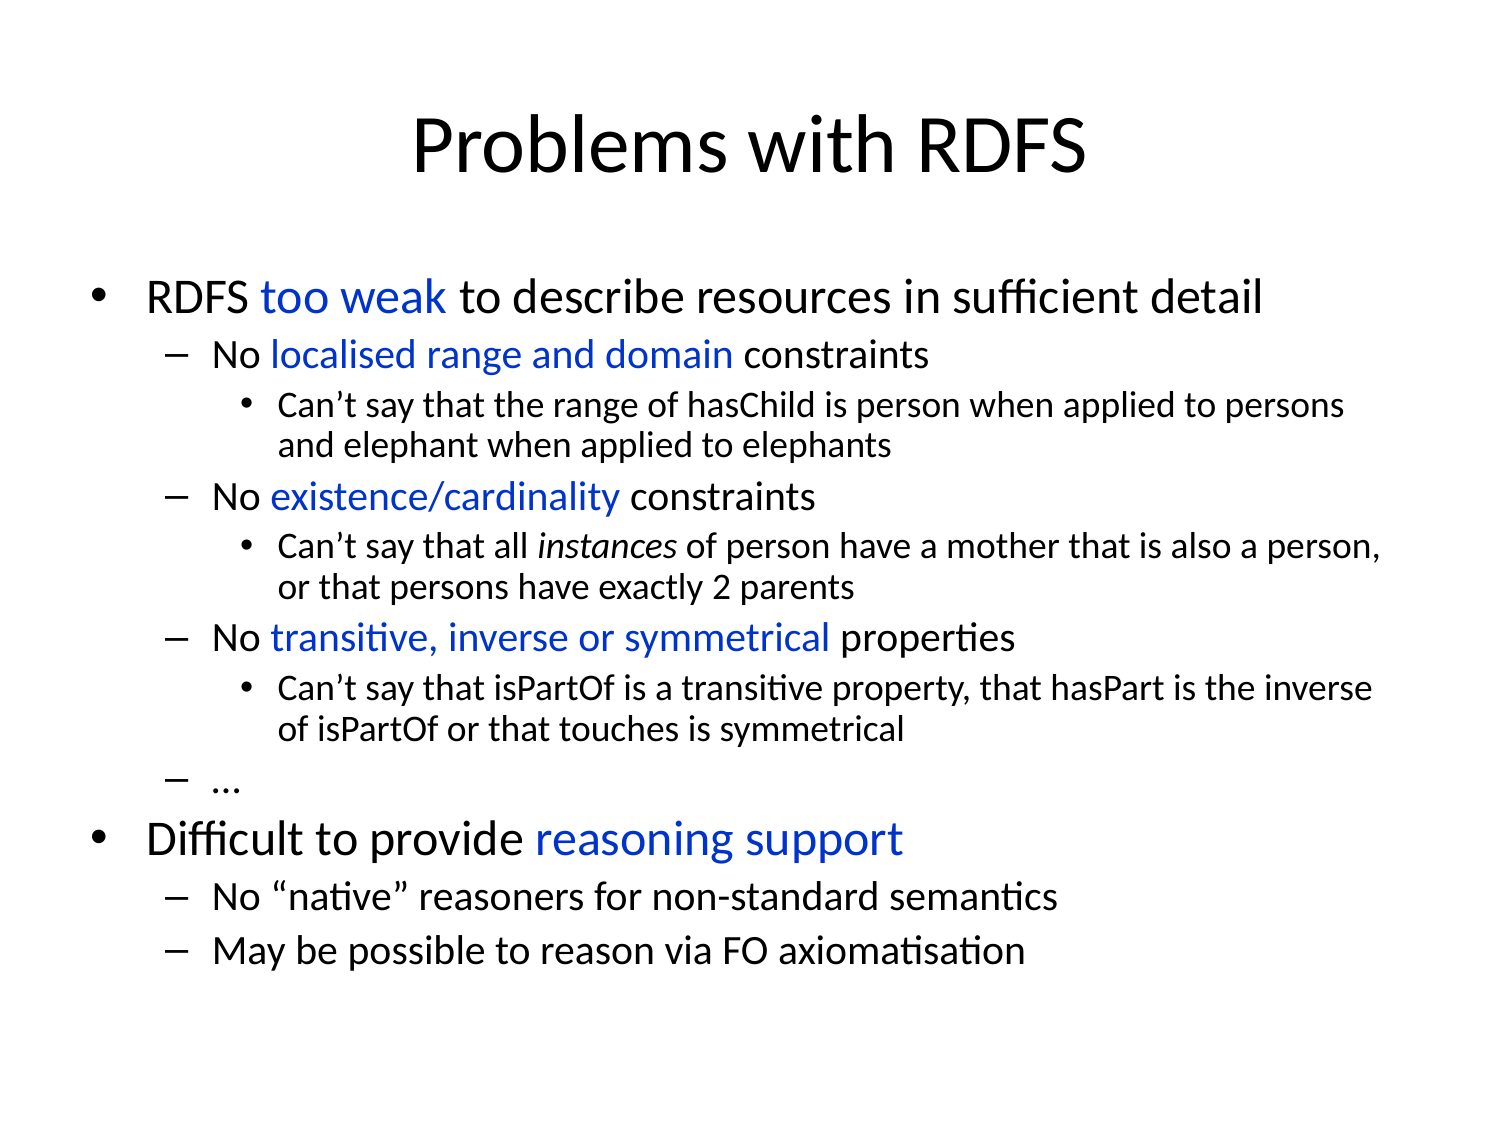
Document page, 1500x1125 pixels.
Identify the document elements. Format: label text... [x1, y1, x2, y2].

title Problems with RDFS [75, 45, 1425, 233]
list RDFS too weak to describe resources in sufficient detail No localised range and domain constraints Can’t say that the range of hasChild is person when applied to persons and elephant when applied to elephants No existence/cardinality constraints Can’t say that all instances of person have a mother that is also a person, or that persons have exactly 2 parents No transitive, inverse or symmetrical properties Can’t say that isPartOf is a transitive property, that hasPart is the inverse of isPartOf or that touches is symmetrical … Difficult to provide reasoning support No “native” reasoners for non-standard semantics May be possible to reason via FO axiomatisation [75, 262, 1425, 1005]
